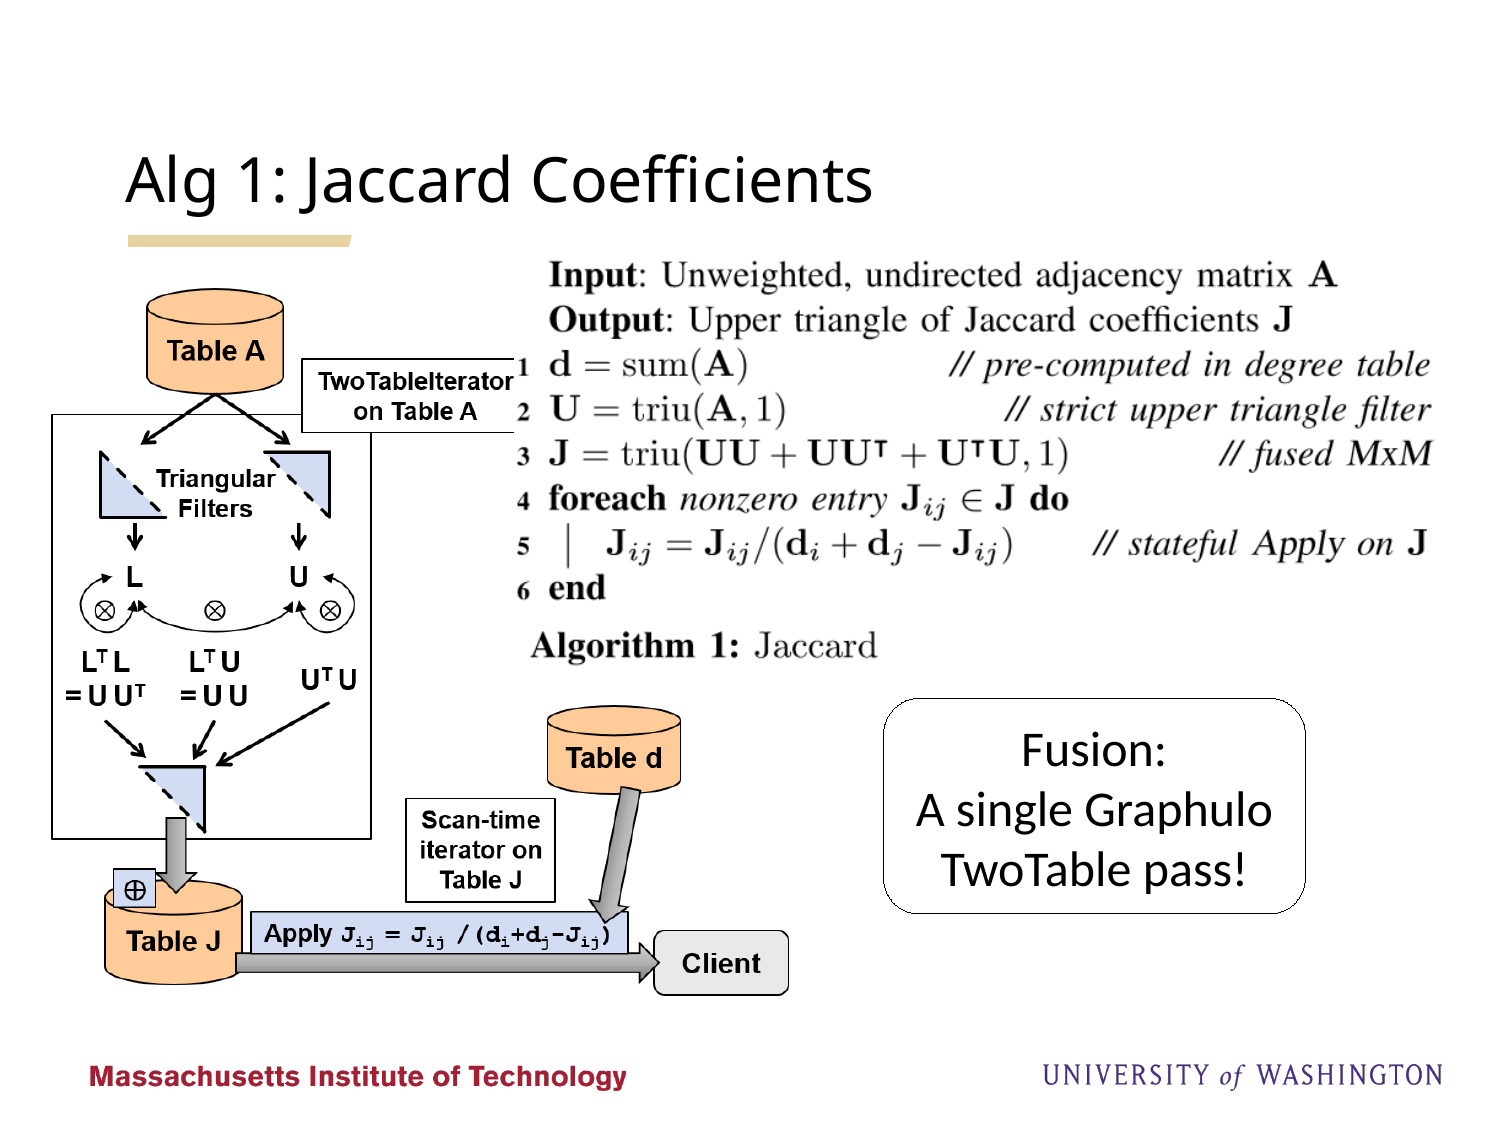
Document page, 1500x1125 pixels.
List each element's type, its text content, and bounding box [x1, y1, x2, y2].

picture [47, 287, 789, 997]
list Alg 1: Jaccard Coefficients [110, 60, 1453, 224]
picture [128, 235, 352, 247]
text_box Fusion: A single Graphulo TwoTable pass! [883, 698, 1306, 914]
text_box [514, 258, 1438, 673]
picture [76, 1057, 627, 1091]
picture [1043, 1064, 1442, 1091]
